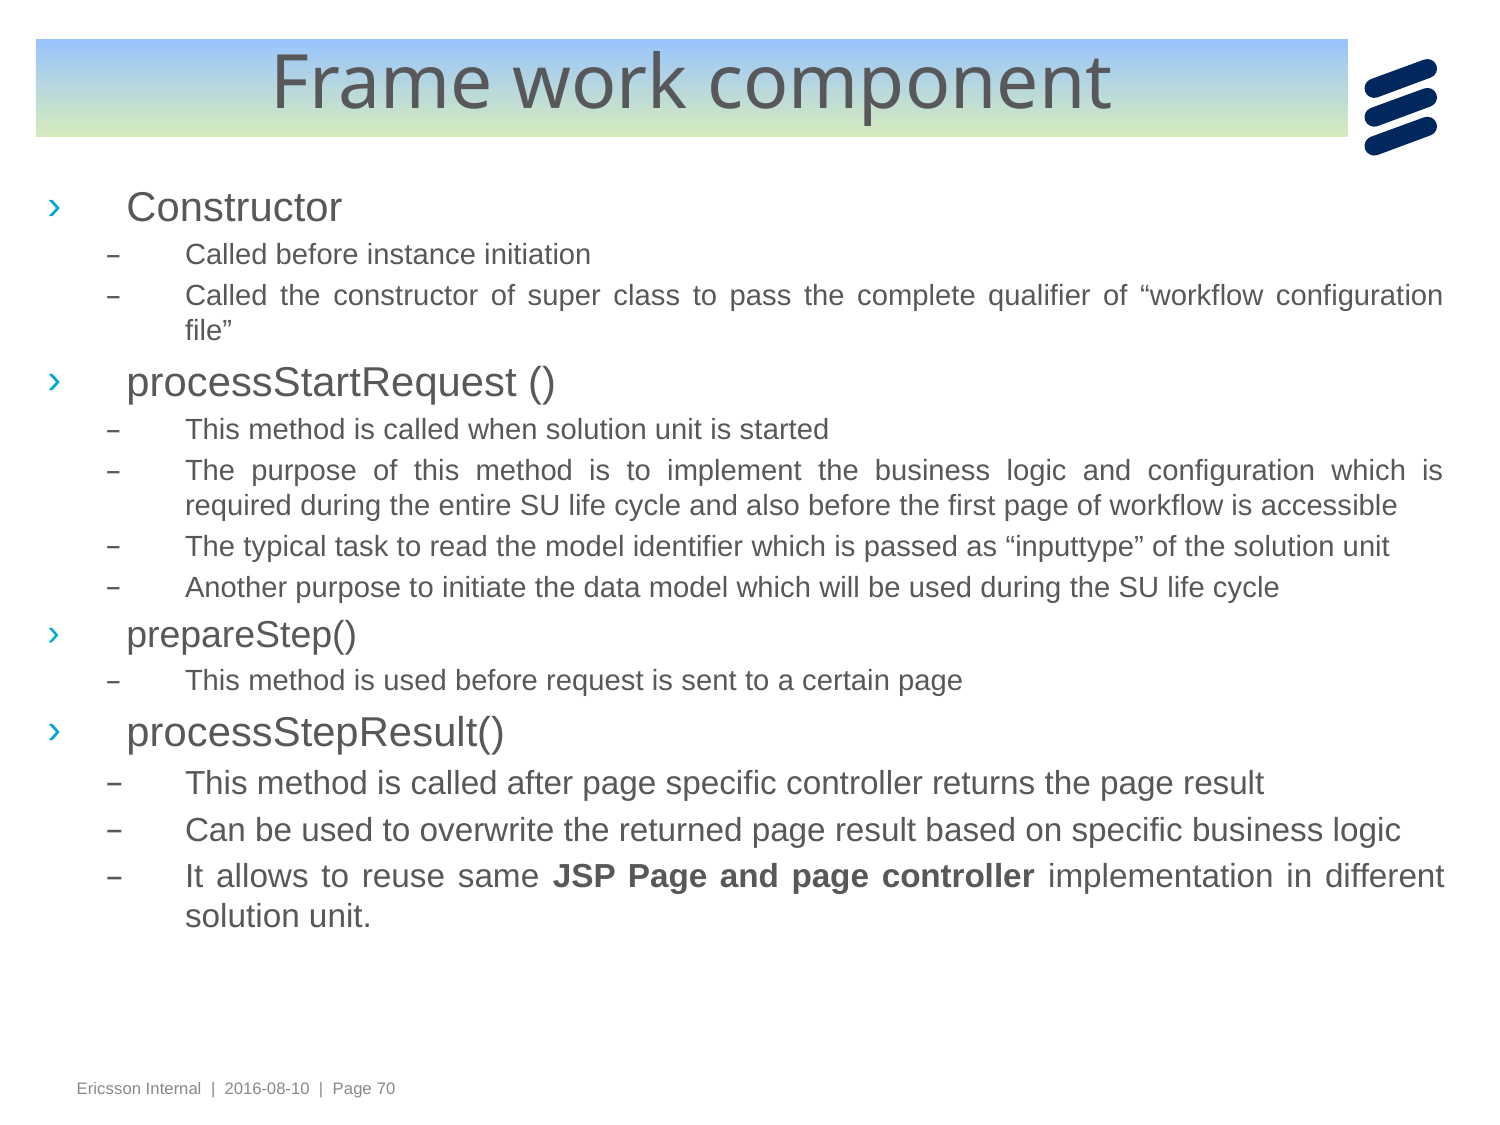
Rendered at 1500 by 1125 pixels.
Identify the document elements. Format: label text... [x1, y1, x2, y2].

title Frame work component [35, 39, 1349, 137]
text_box Constructor Called before instance initiation Called the constructor of super class to pass the complete qualifier of “workflow configuration file” processStartRequest () This method is called when solution unit is started The purpose of this method is to implement the business logic and configuration which is required during the entire SU life cycle and also before the first page of workflow is accessible The typical task to read the model identifier which is passed as “inputtype” of the solution unit Another purpose to initiate the data model which will be used during the SU life cycle prepareStep() This method is used before request is sent to a certain page processStepResult() This method is called after page specific controller returns the page result Can be used to overwrite the returned page result based on specific business logic It allows to reuse same JSP Page and page controller implementation in different solution unit. [35, 179, 1458, 1072]
